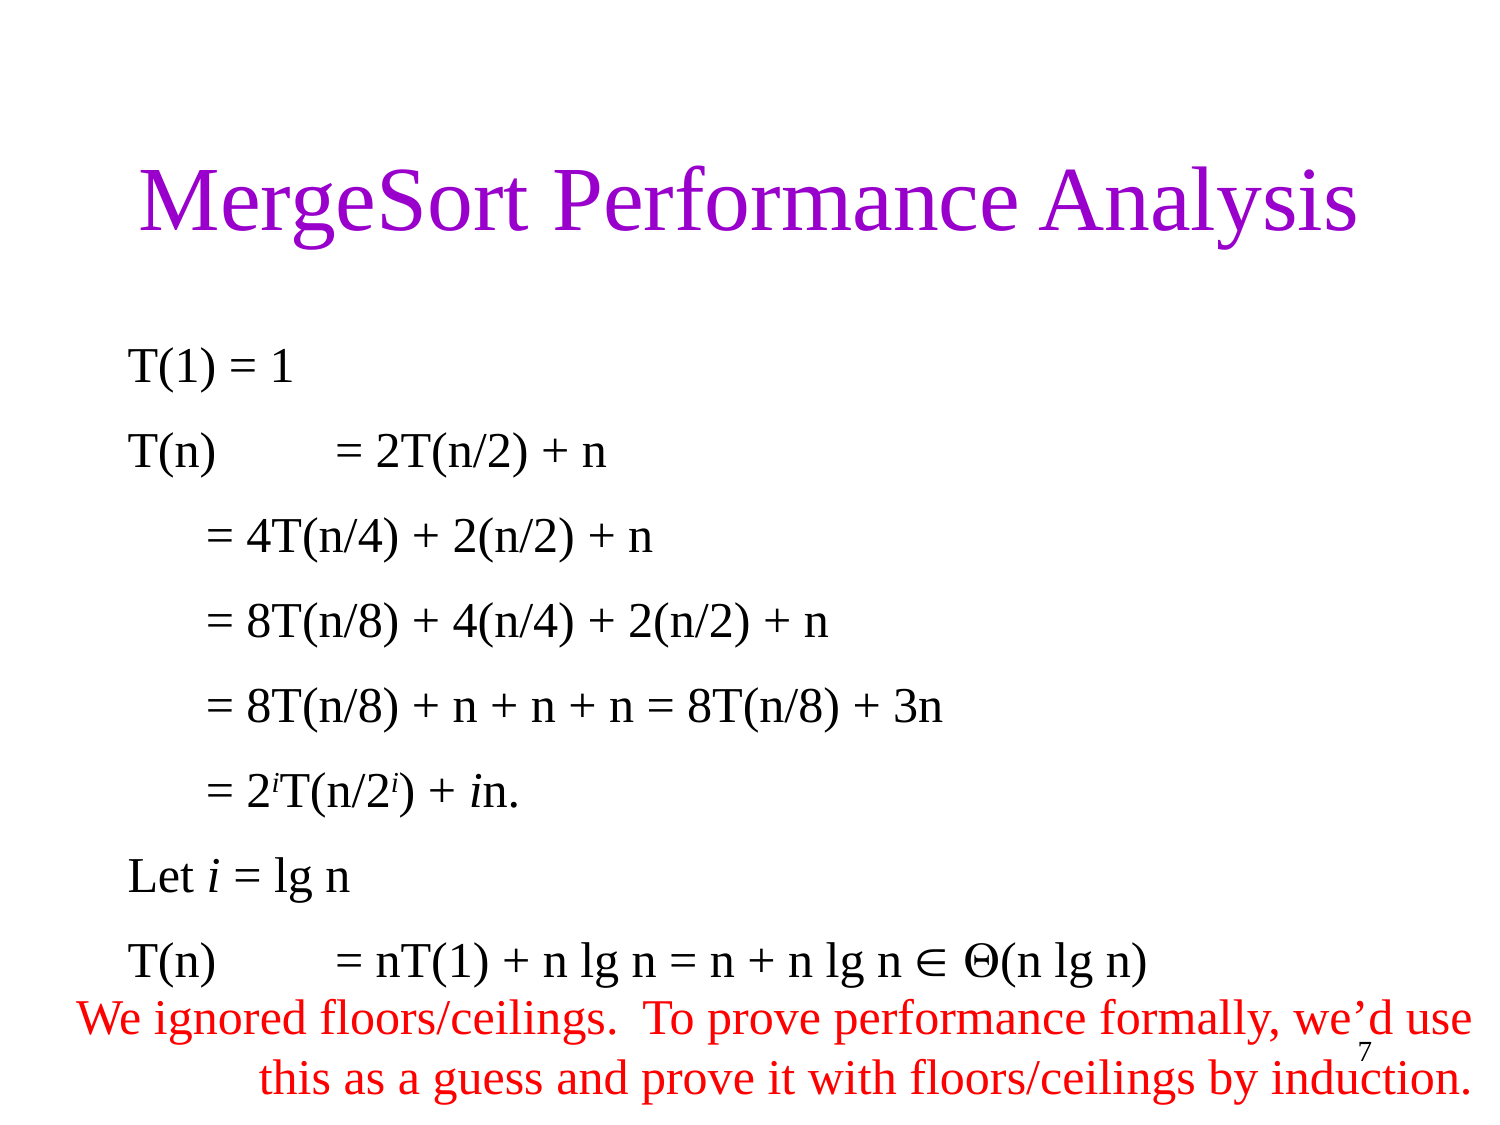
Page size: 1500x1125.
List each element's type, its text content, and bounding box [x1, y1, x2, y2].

slide_number 7 [1074, 1024, 1388, 1101]
title MergeSort Performance Analysis [112, 99, 1388, 288]
list T(1) = 1 T(n) = 2T(n/2) + n = 4T(n/4) + 2(n/2) + n = 8T(n/8) + 4(n/4) + 2(n/2) + n = 8T(n/8) + n + n + n = 8T(n/8) + 3n = 2iT(n/2i) + in. Let i = lg n T(n) = nT(1) + n lg n = n + n lg n  (n lg n) [112, 324, 1388, 977]
text_box We ignored floors/ceilings. To prove performance formally, we’d use this as a guess and prove it with floors/ceilings by induction. [23, 977, 1489, 1112]
